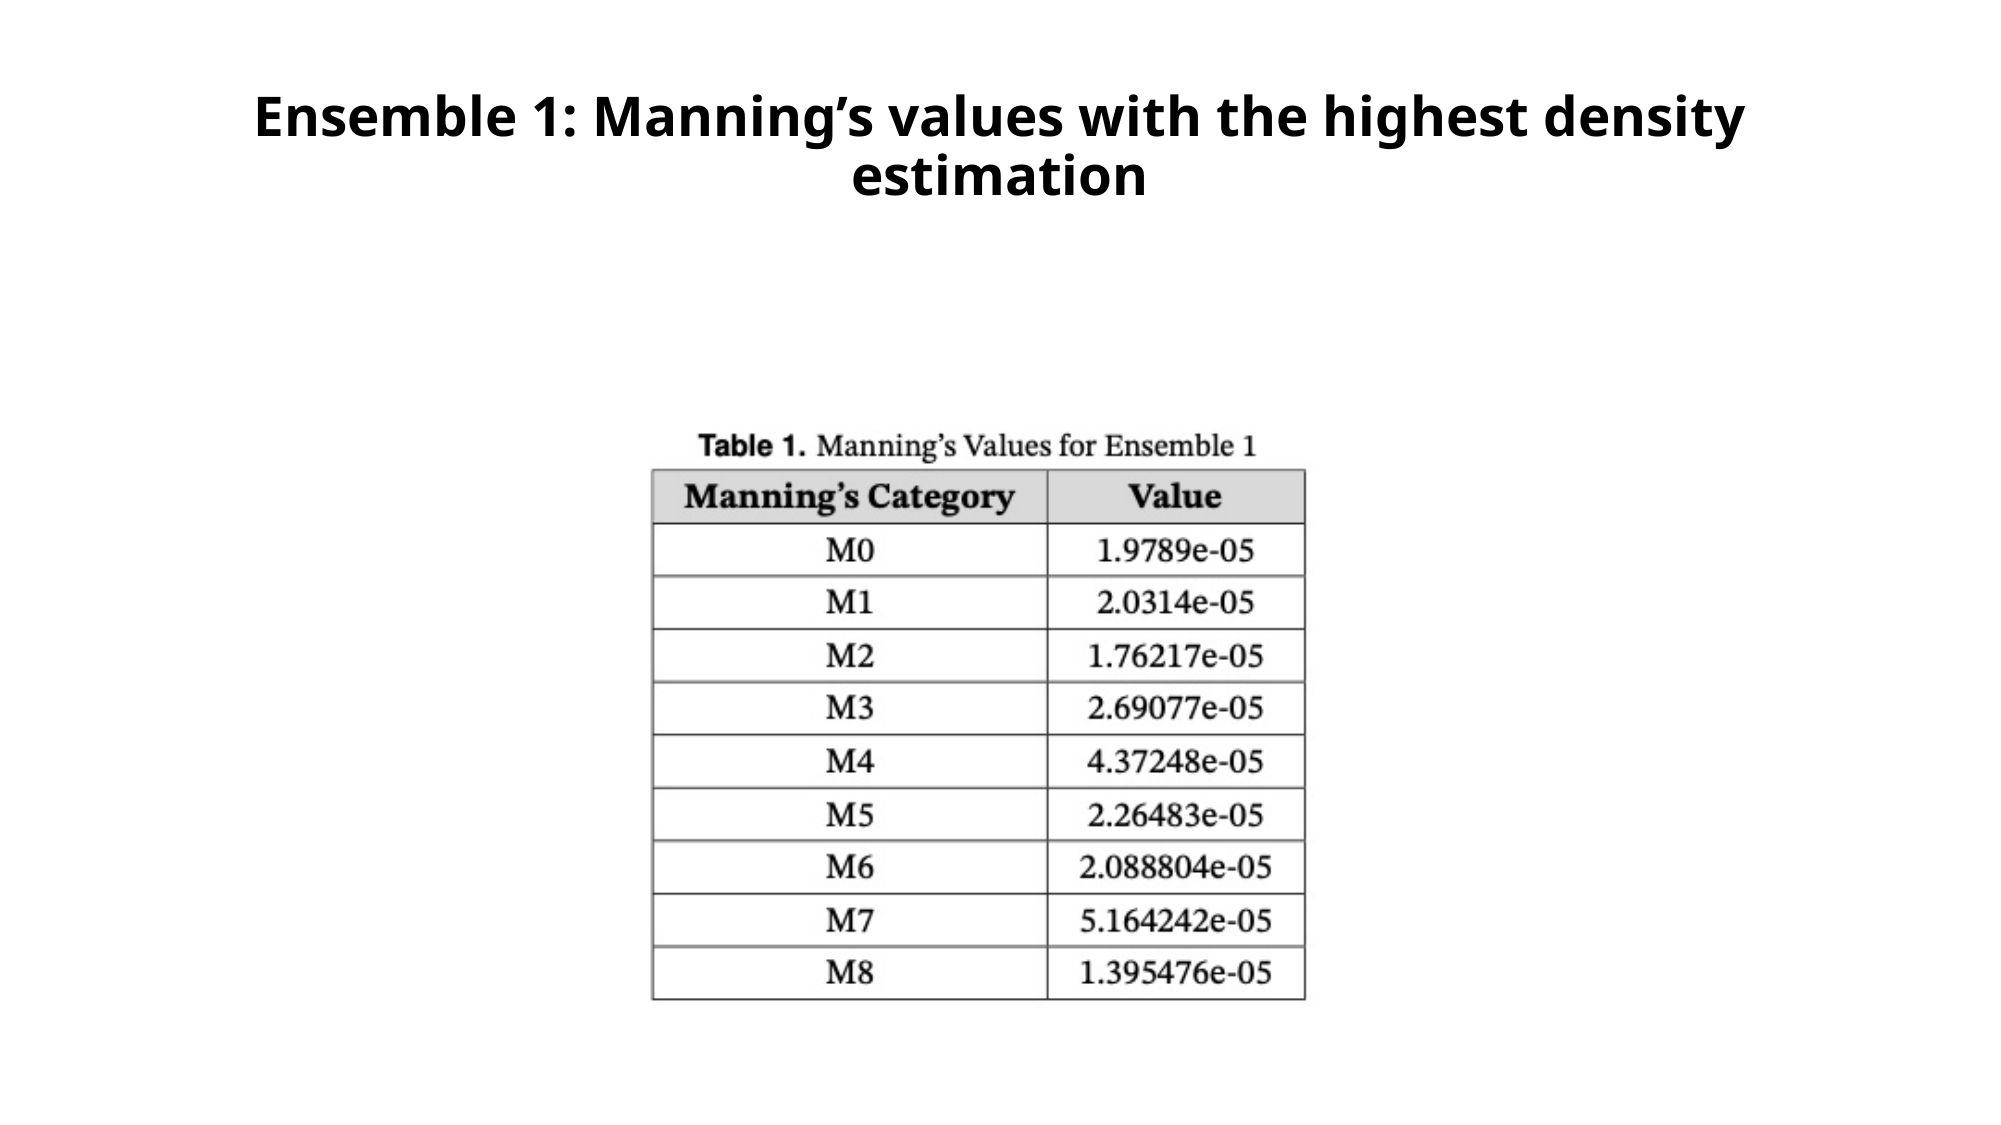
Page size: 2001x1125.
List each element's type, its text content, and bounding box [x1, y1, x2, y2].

title Ensemble 1: Manning’s values with the highest density estimation [135, 81, 1865, 216]
picture [589, 385, 1411, 1035]
